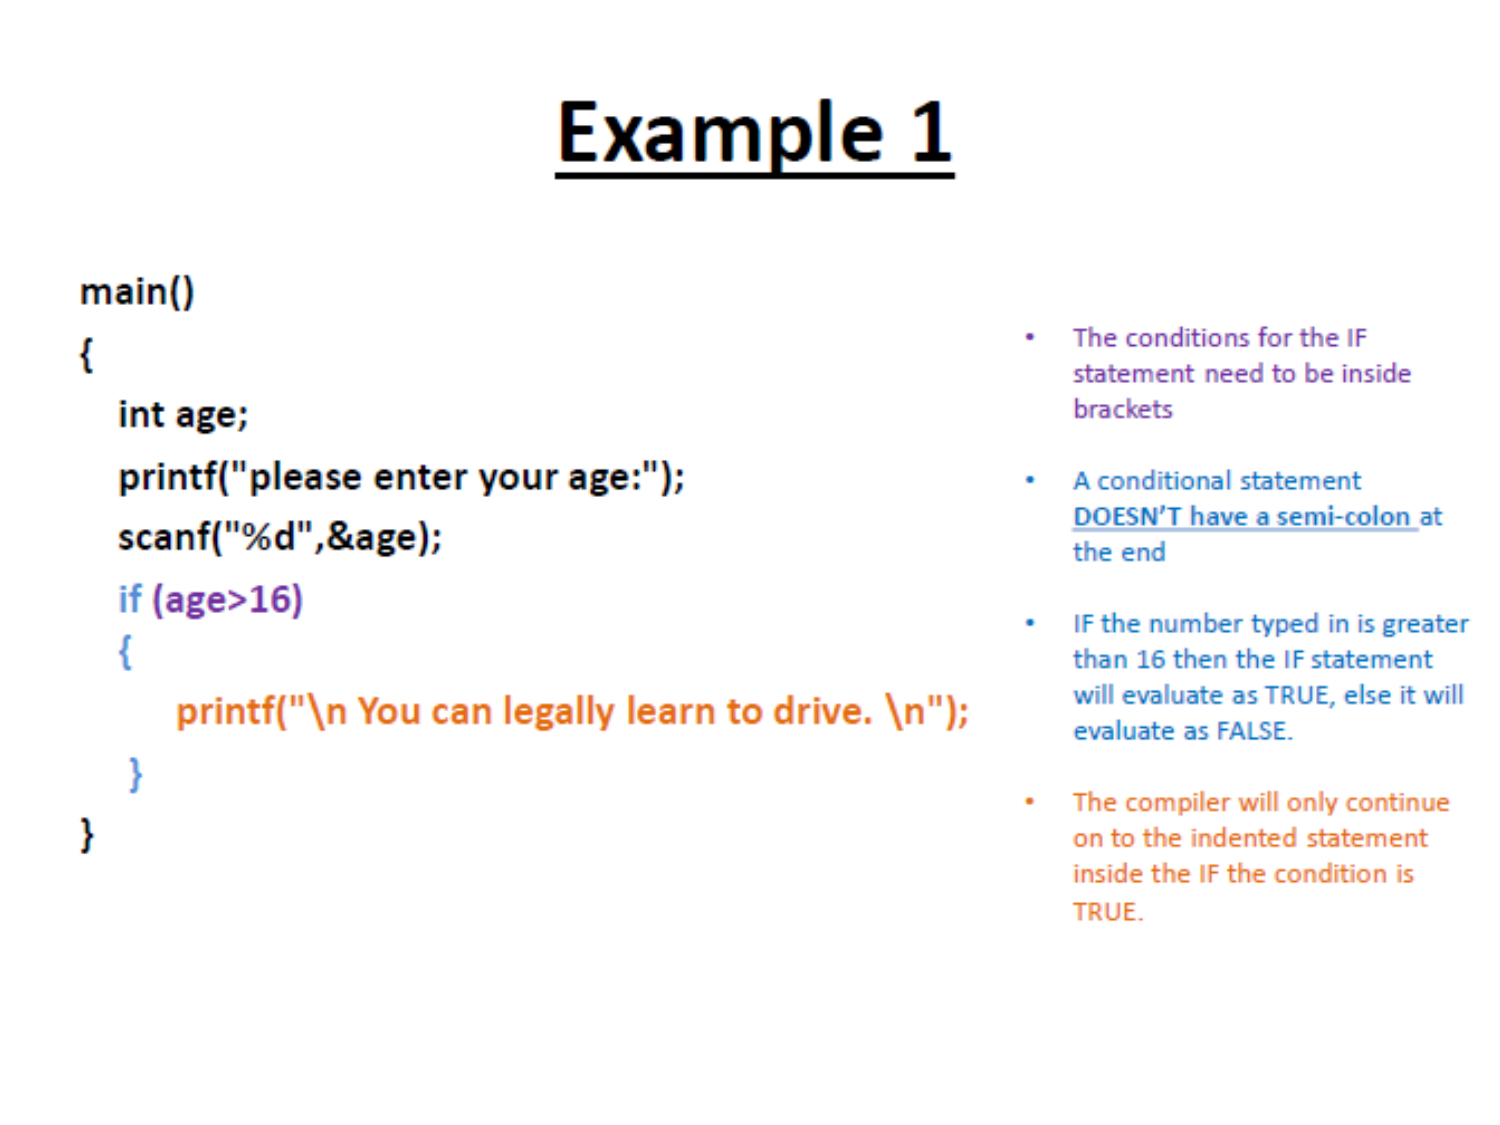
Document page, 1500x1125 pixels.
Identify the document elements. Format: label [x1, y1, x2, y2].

list [6, 18, 1496, 1036]
